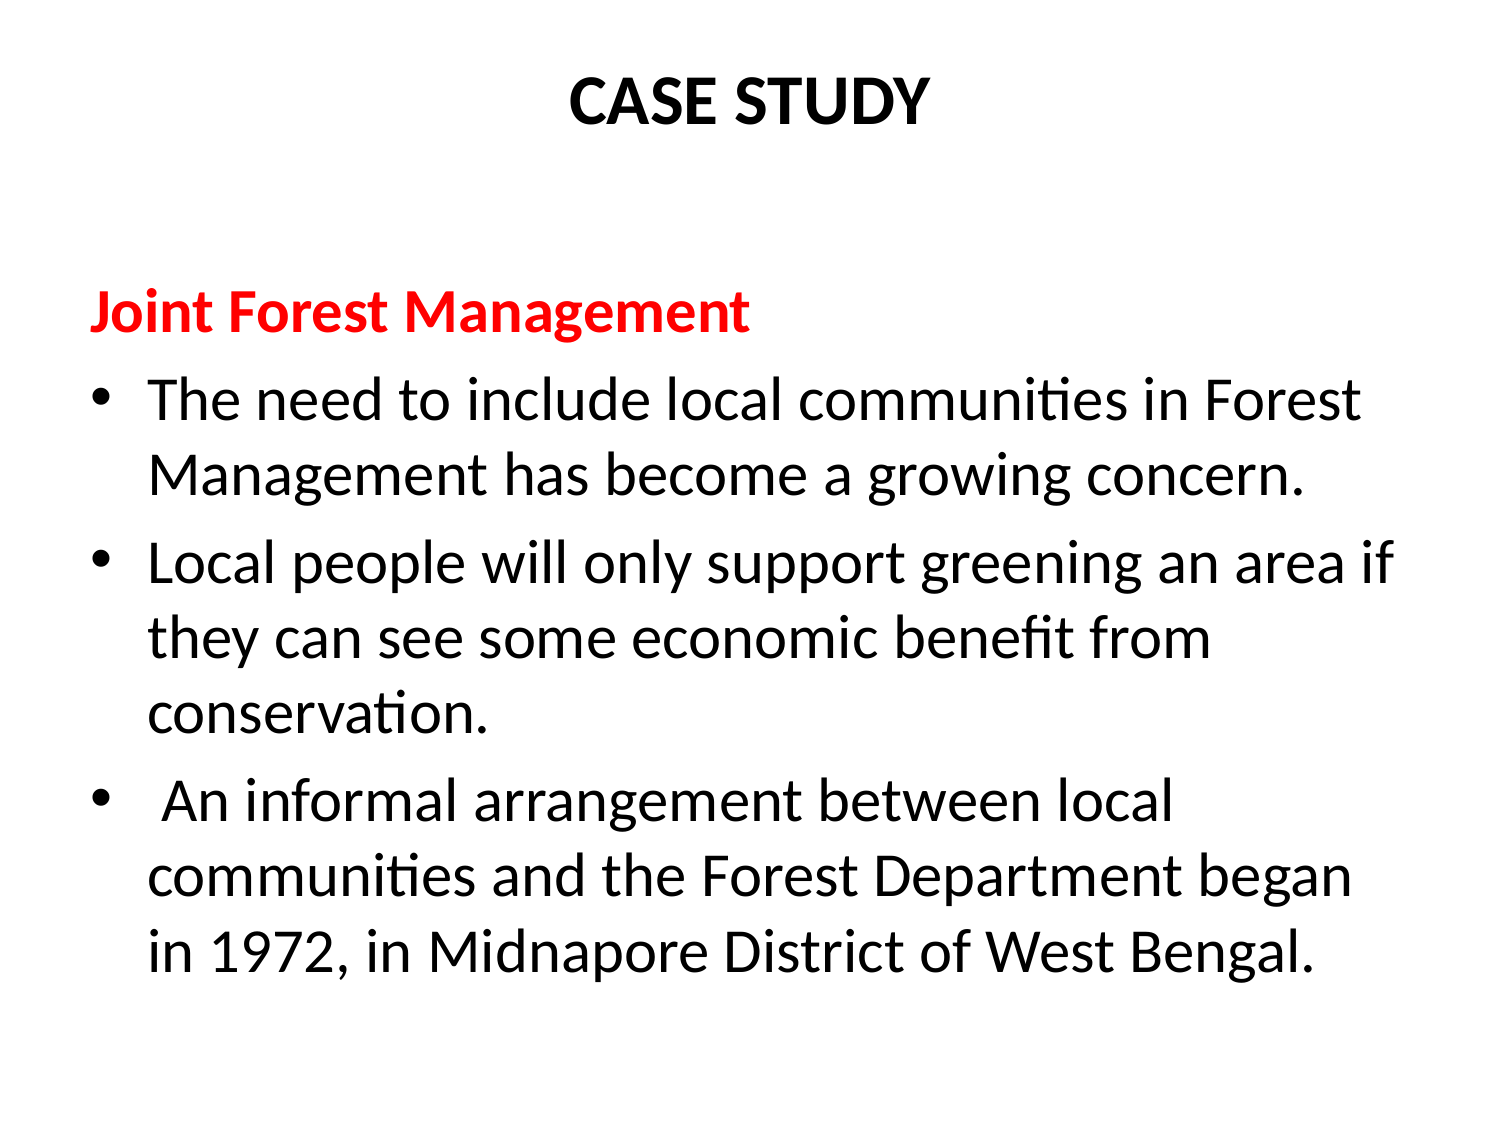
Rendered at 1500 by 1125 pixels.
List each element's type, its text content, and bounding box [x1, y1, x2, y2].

title CASE STUDY [75, 45, 1425, 233]
list Joint Forest Management The need to include local communities in Forest Management has become a growing concern. Local people will only support greening an area if they can see some economic benefit from conservation. An informal arrangement between local communities and the Forest Department began in 1972, in Midnapore District of West Bengal. [75, 262, 1425, 1005]
